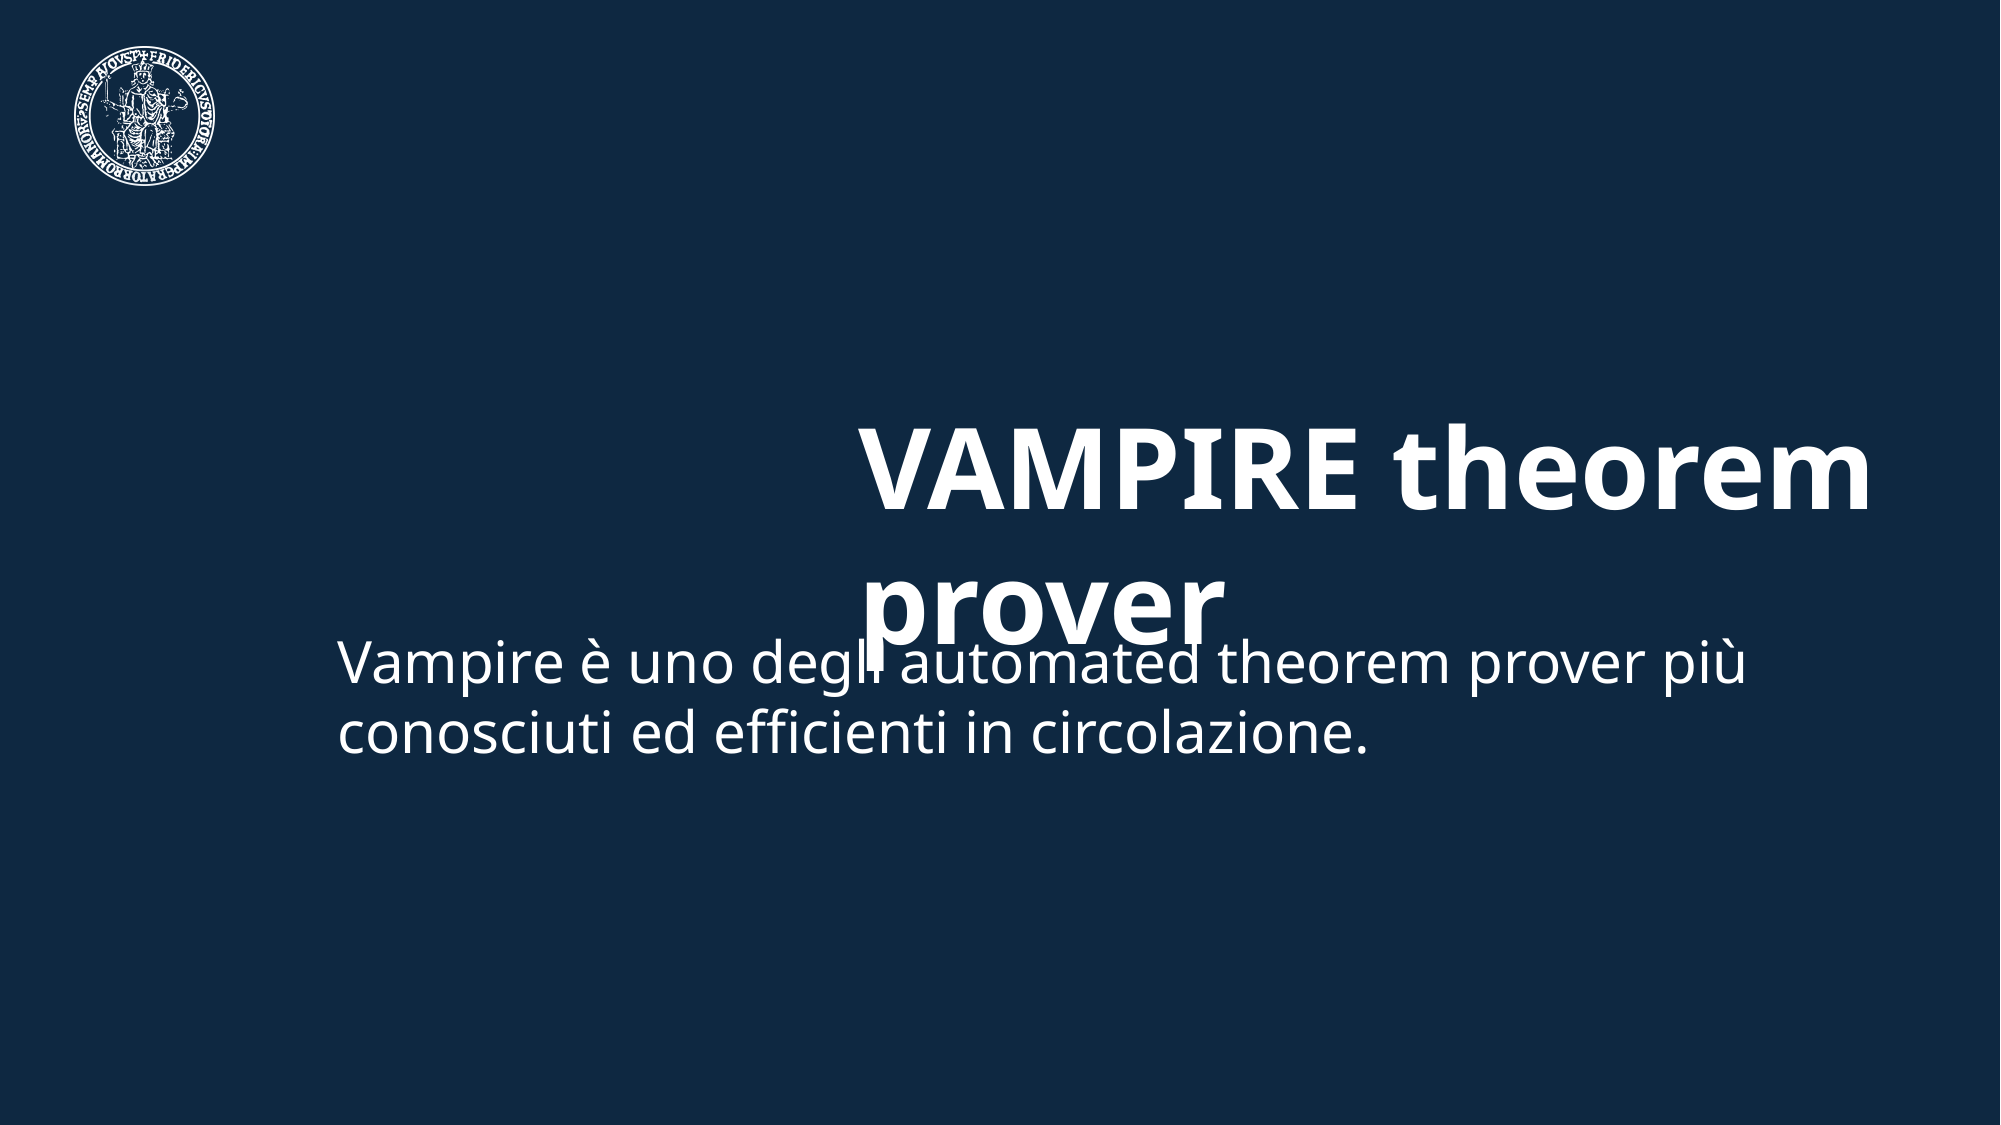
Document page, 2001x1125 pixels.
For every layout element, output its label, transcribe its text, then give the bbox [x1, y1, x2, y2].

text_box Vampire è uno degli automated theorem prover più conosciuti ed efficienti in circolazione. [322, 617, 2000, 773]
text_box Vampire theorem prover [843, 389, 1956, 617]
picture [73, 45, 215, 187]
